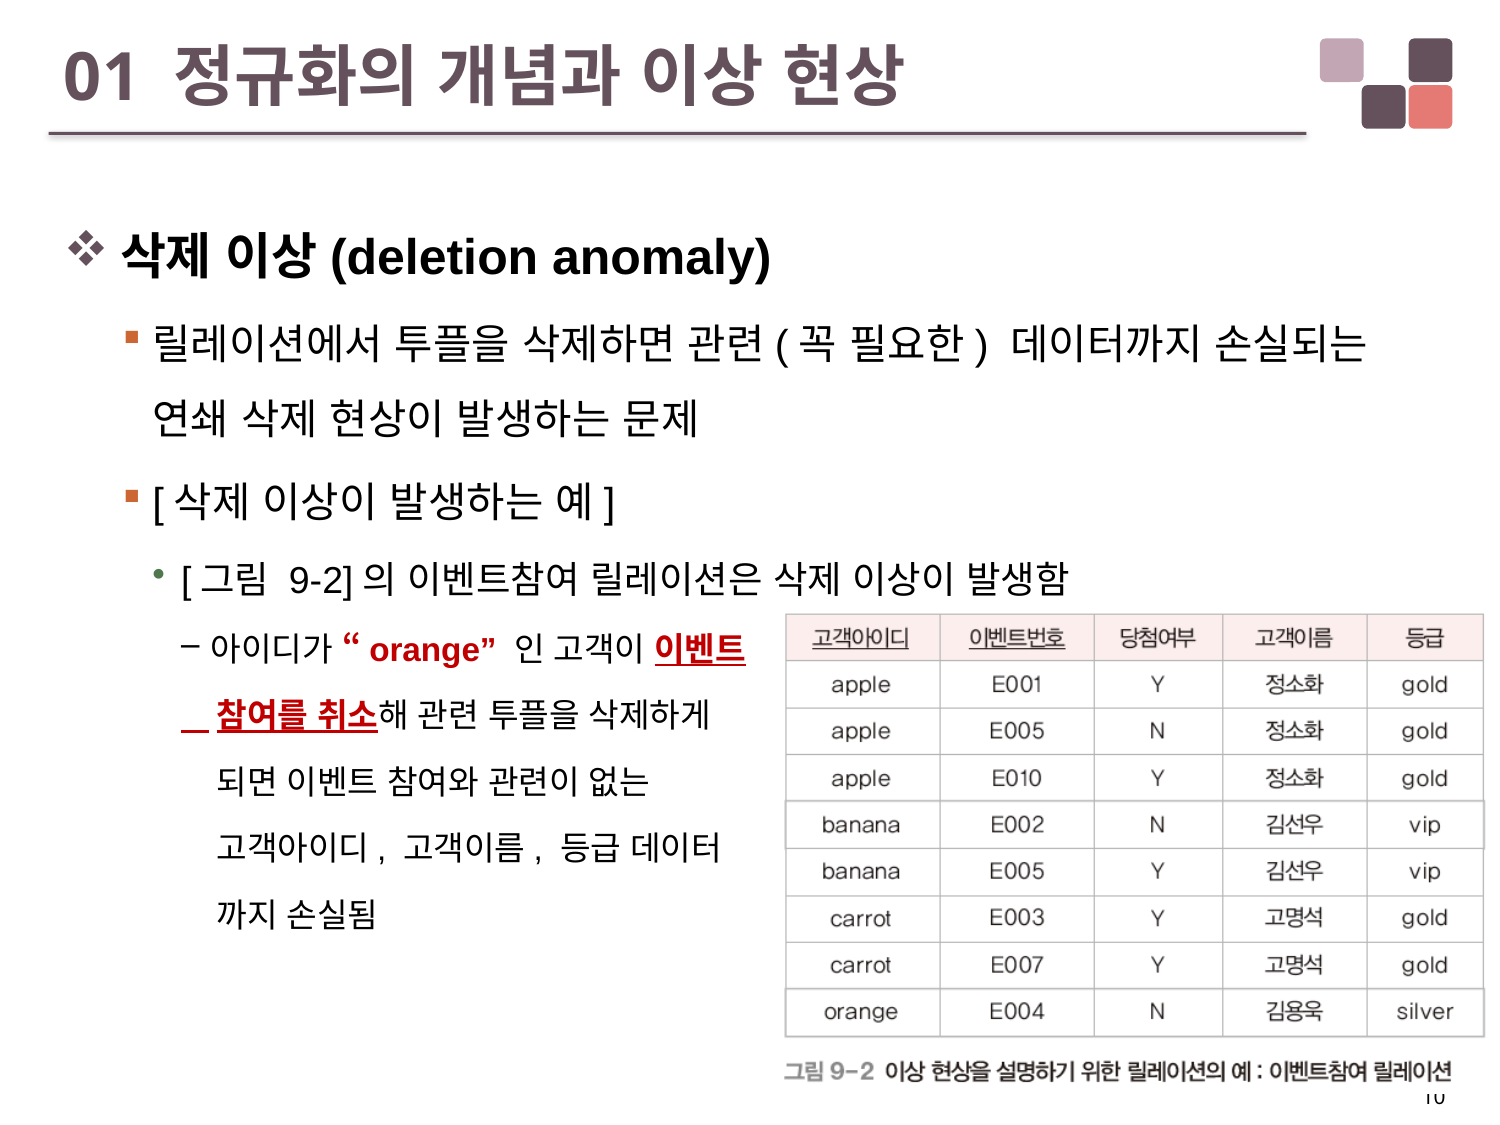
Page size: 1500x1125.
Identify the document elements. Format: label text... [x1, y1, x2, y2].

picture [771, 603, 1500, 1095]
title 01 정규화의 개념과 이상 현상 [48, 25, 1459, 123]
list 삭제 이상(deletion anomaly) 릴레이션에서 투플을 삭제하면 관련(꼭 필요한) 데이터까지 손실되는 연쇄 삭제 현상이 발생하는 문제 [삭제 이상이 발생하는 예] [그림 9-2]의 이벤트참여 릴레이션은 삭제 이상이 발생함 아이디가 “orange” 인 고객이 이벤트 참여를 취소해 관련 투플을 삭제하게 되면 이벤트 참여와 관련이 없는 고객아이디, 고객이름, 등급 데이터 까지 손실됨 [48, 187, 1452, 1097]
